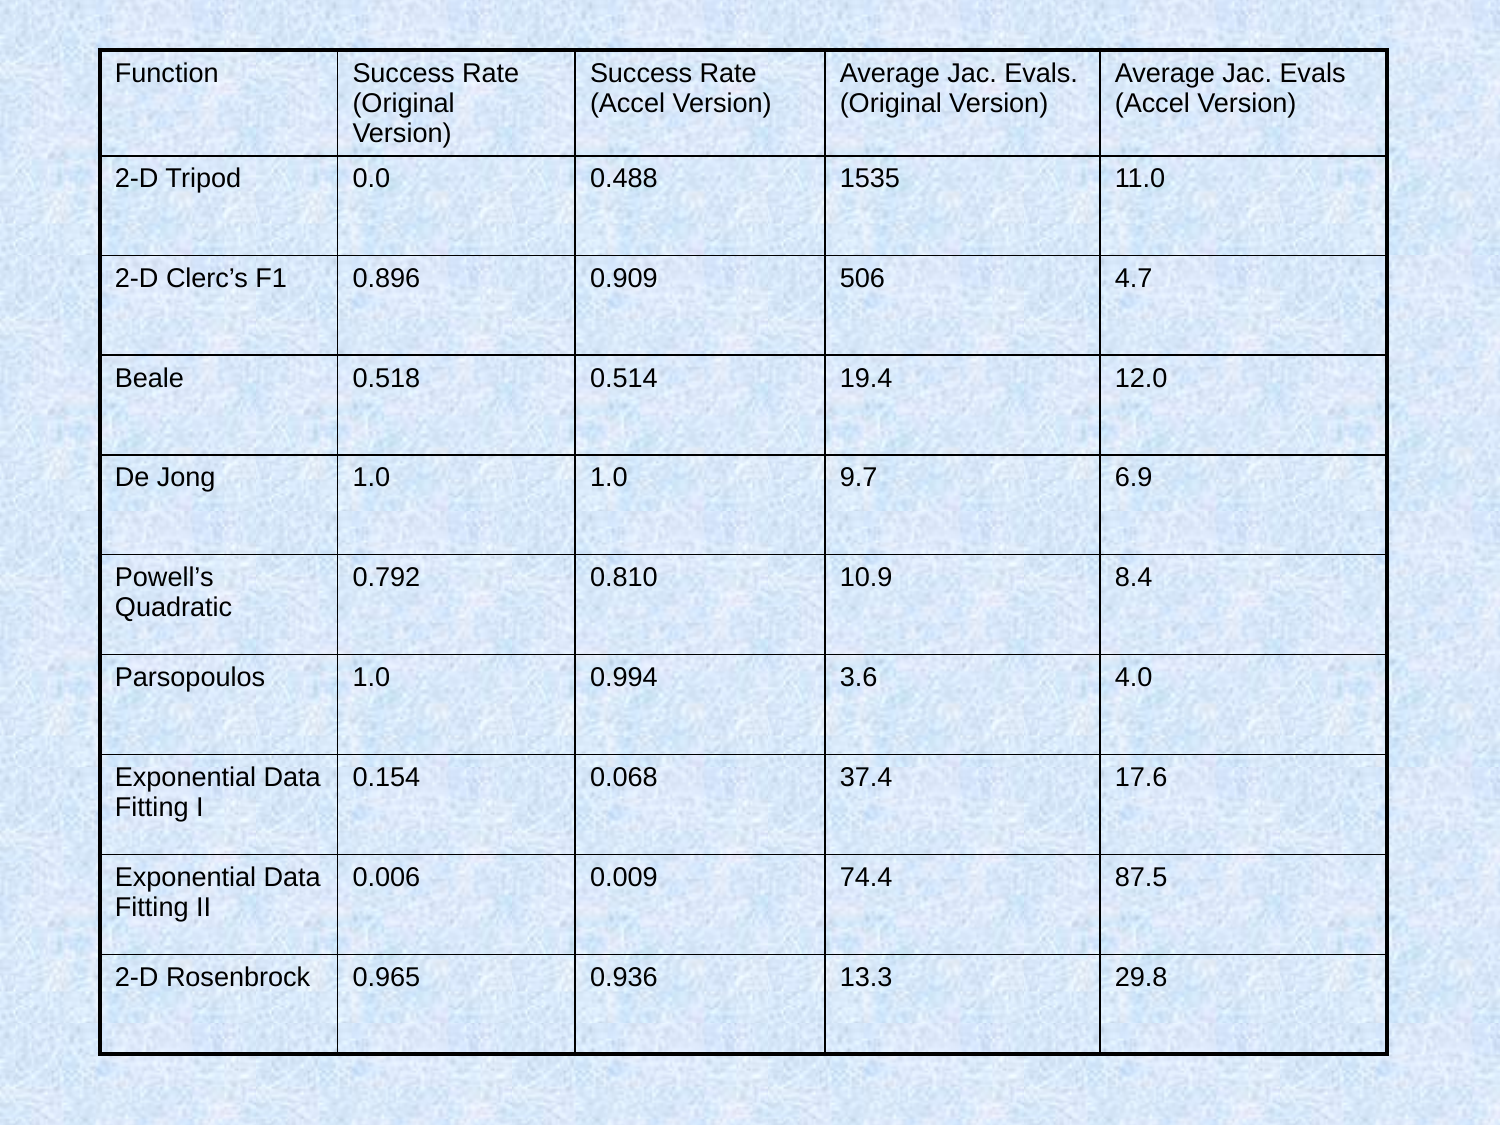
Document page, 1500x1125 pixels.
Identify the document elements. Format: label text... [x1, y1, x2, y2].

table_cell 0.810 [576, 555, 824, 654]
table_cell 0.994 [576, 655, 824, 754]
table_cell 3.6 [826, 655, 1099, 754]
picture [0, 0, 1500, 1125]
table_cell 0.154 [338, 755, 574, 854]
table_cell 8.4 [1101, 555, 1385, 654]
table_cell 0.518 [338, 356, 574, 454]
table_cell 29.8 [1101, 955, 1385, 1052]
table_cell 2-D Tripod [102, 157, 337, 255]
table_cell 0.0 [338, 157, 574, 255]
table_cell 0.896 [338, 256, 574, 354]
table_cell 0.936 [576, 955, 824, 1052]
table_header Function [102, 52, 337, 155]
table_cell De Jong [102, 456, 337, 554]
table_cell 0.514 [576, 356, 824, 454]
table_cell 37.4 [826, 755, 1099, 854]
table_cell Exponential Data Fitting II [102, 855, 337, 954]
table_cell 0.909 [576, 256, 824, 354]
table_cell 2-D Rosenbrock [102, 955, 337, 1052]
table_cell 0.965 [338, 955, 574, 1052]
table_cell Exponential Data Fitting I [102, 755, 337, 854]
table_cell 0.792 [338, 555, 574, 654]
table_cell 4.7 [1101, 256, 1385, 354]
table_cell 0.009 [576, 855, 824, 954]
table_header Average Jac. Evals (Accel Version) [1101, 52, 1385, 155]
table_cell 10.9 [826, 555, 1099, 654]
table_cell 12.0 [1101, 356, 1385, 454]
table_cell 1.0 [338, 655, 574, 754]
table_cell 1.0 [338, 456, 574, 554]
table_cell 0.488 [576, 157, 824, 255]
table_cell 11.0 [1101, 157, 1385, 255]
table_cell 0.068 [576, 755, 824, 854]
table_cell Beale [102, 356, 337, 454]
table_cell 6.9 [1101, 456, 1385, 554]
table_cell 1535 [826, 157, 1099, 255]
table_cell Powell’s Quadratic [102, 555, 337, 654]
table_cell 17.6 [1101, 755, 1385, 854]
table_header Success Rate (Original Version) [338, 52, 574, 155]
table_cell 19.4 [826, 356, 1099, 454]
table_cell 87.5 [1101, 855, 1385, 954]
table_header Average Jac. Evals. (Original Version) [826, 52, 1099, 155]
table_cell Parsopoulos [102, 655, 337, 754]
table_header Success Rate (Accel Version) [576, 52, 824, 155]
table_cell 0.006 [338, 855, 574, 954]
table_cell 1.0 [576, 456, 824, 554]
table_cell 13.3 [826, 955, 1099, 1052]
table_cell 74.4 [826, 855, 1099, 954]
table_cell 506 [826, 256, 1099, 354]
table_cell 2-D Clerc’s F1 [102, 256, 337, 354]
table_cell 9.7 [826, 456, 1099, 554]
table_cell 4.0 [1101, 655, 1385, 754]
